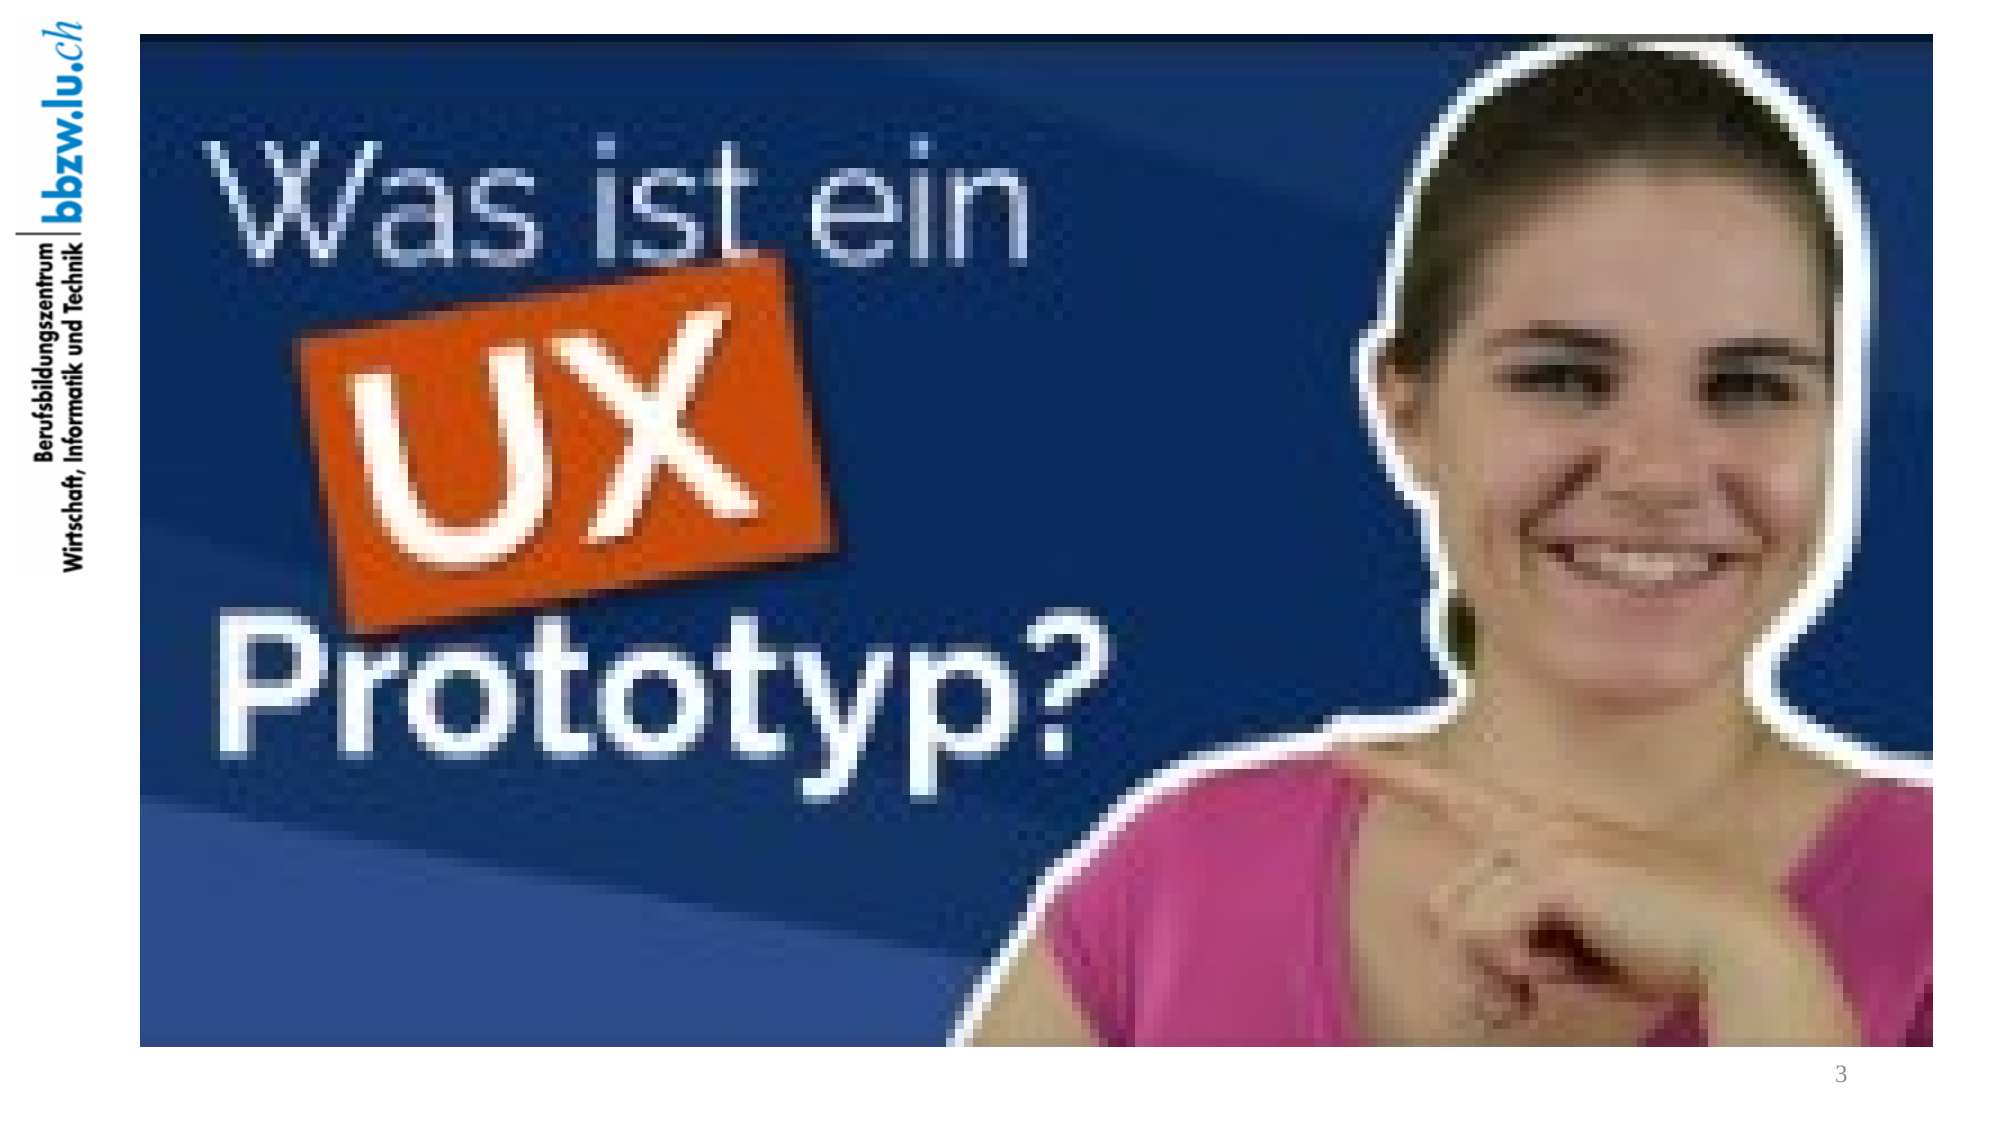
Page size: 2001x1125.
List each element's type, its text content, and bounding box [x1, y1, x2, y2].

slide_number 3 [1412, 1048, 1863, 1103]
picture [16, 20, 88, 574]
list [139, 33, 1934, 1048]
